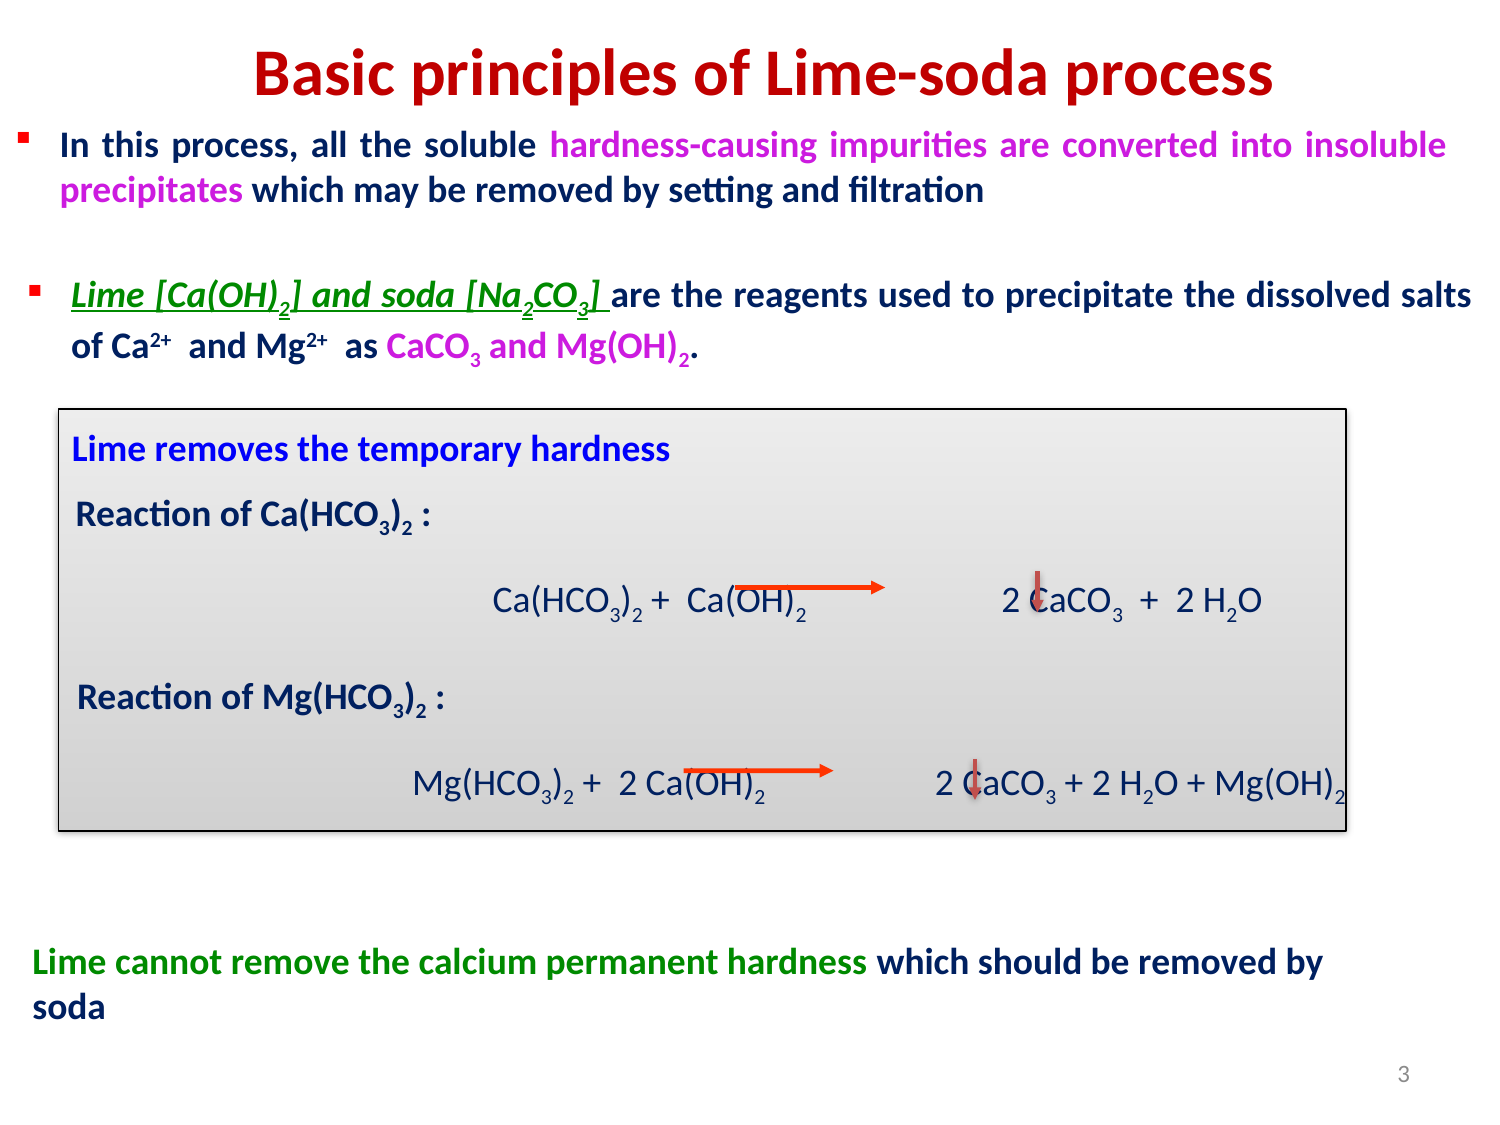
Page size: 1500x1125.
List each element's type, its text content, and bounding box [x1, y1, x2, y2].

text_box Reaction of Mg(HCO3)2 : Mg(HCO3)2 + 2 Ca(OH)2 2 CaCO3 + 2 H2O + Mg(OH)2 [62, 664, 1418, 813]
text_box Lime [Ca(OH)2] and soda [Na2CO3] are the reagents used to precipitate the dissolved salts of Ca2+ and Mg2+ as CaCO3 and Mg(OH)2. [11, 262, 1488, 380]
slide_number 3 [1074, 1042, 1425, 1103]
text_box In this process, all the soluble hardness-causing impurities are converted into insoluble precipitates which may be removed by setting and filtration [0, 112, 1463, 218]
text_box Lime removes the temporary hardness [57, 416, 811, 476]
text_box Reaction of Ca(HCO3)2 : Ca(HCO3)2 + Ca(OH)2 2 CaCO3 + 2 H2O [60, 482, 1424, 630]
text_box Lime cannot remove the calcium permanent hardness which should be removed by soda [17, 929, 1387, 1035]
text_box [735, 581, 886, 594]
text_box [58, 408, 1347, 832]
title Basic principles of Lime-soda process [111, 24, 1418, 112]
text_box [683, 764, 834, 777]
